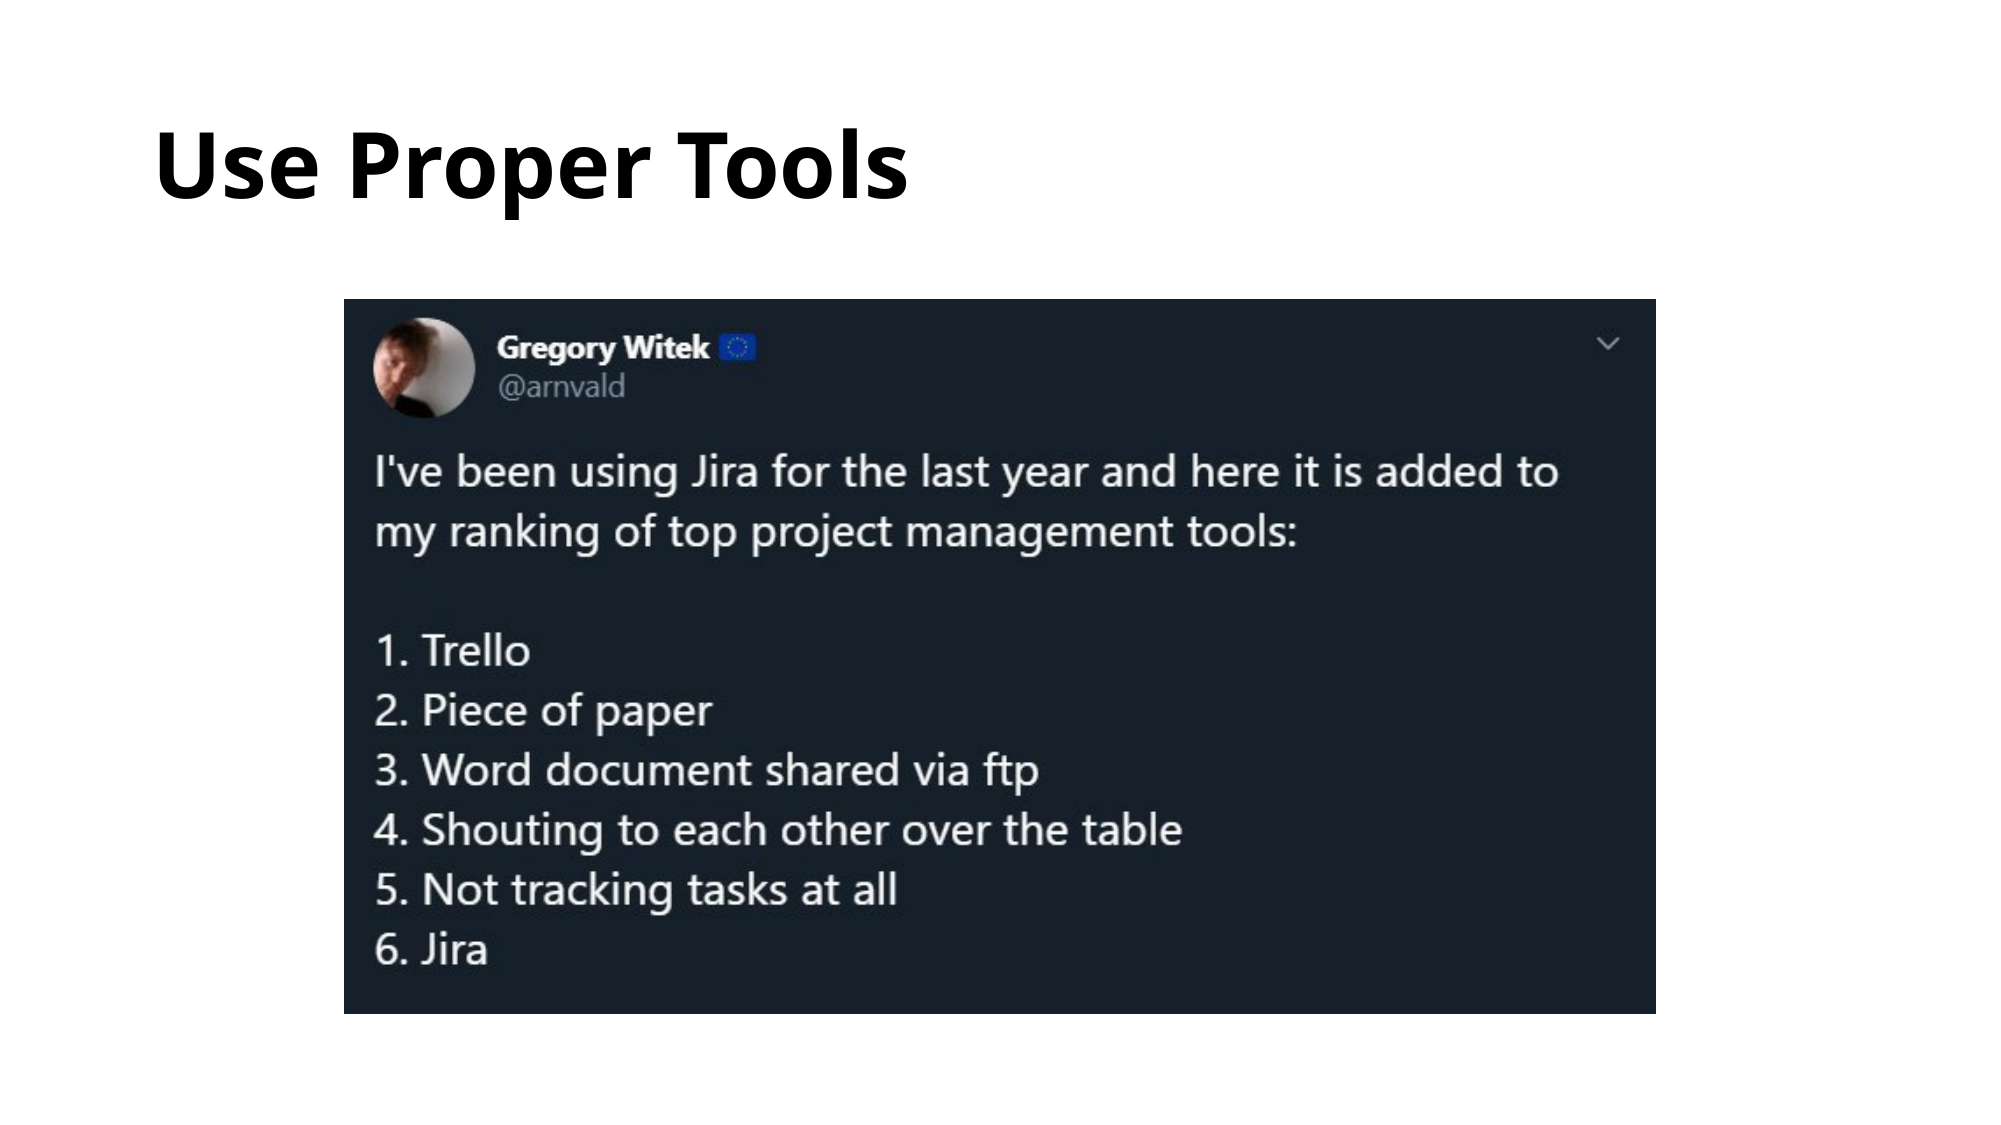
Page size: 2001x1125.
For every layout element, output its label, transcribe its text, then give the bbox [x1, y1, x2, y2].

title Use Proper Tools [137, 59, 1863, 278]
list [343, 299, 1656, 1014]
